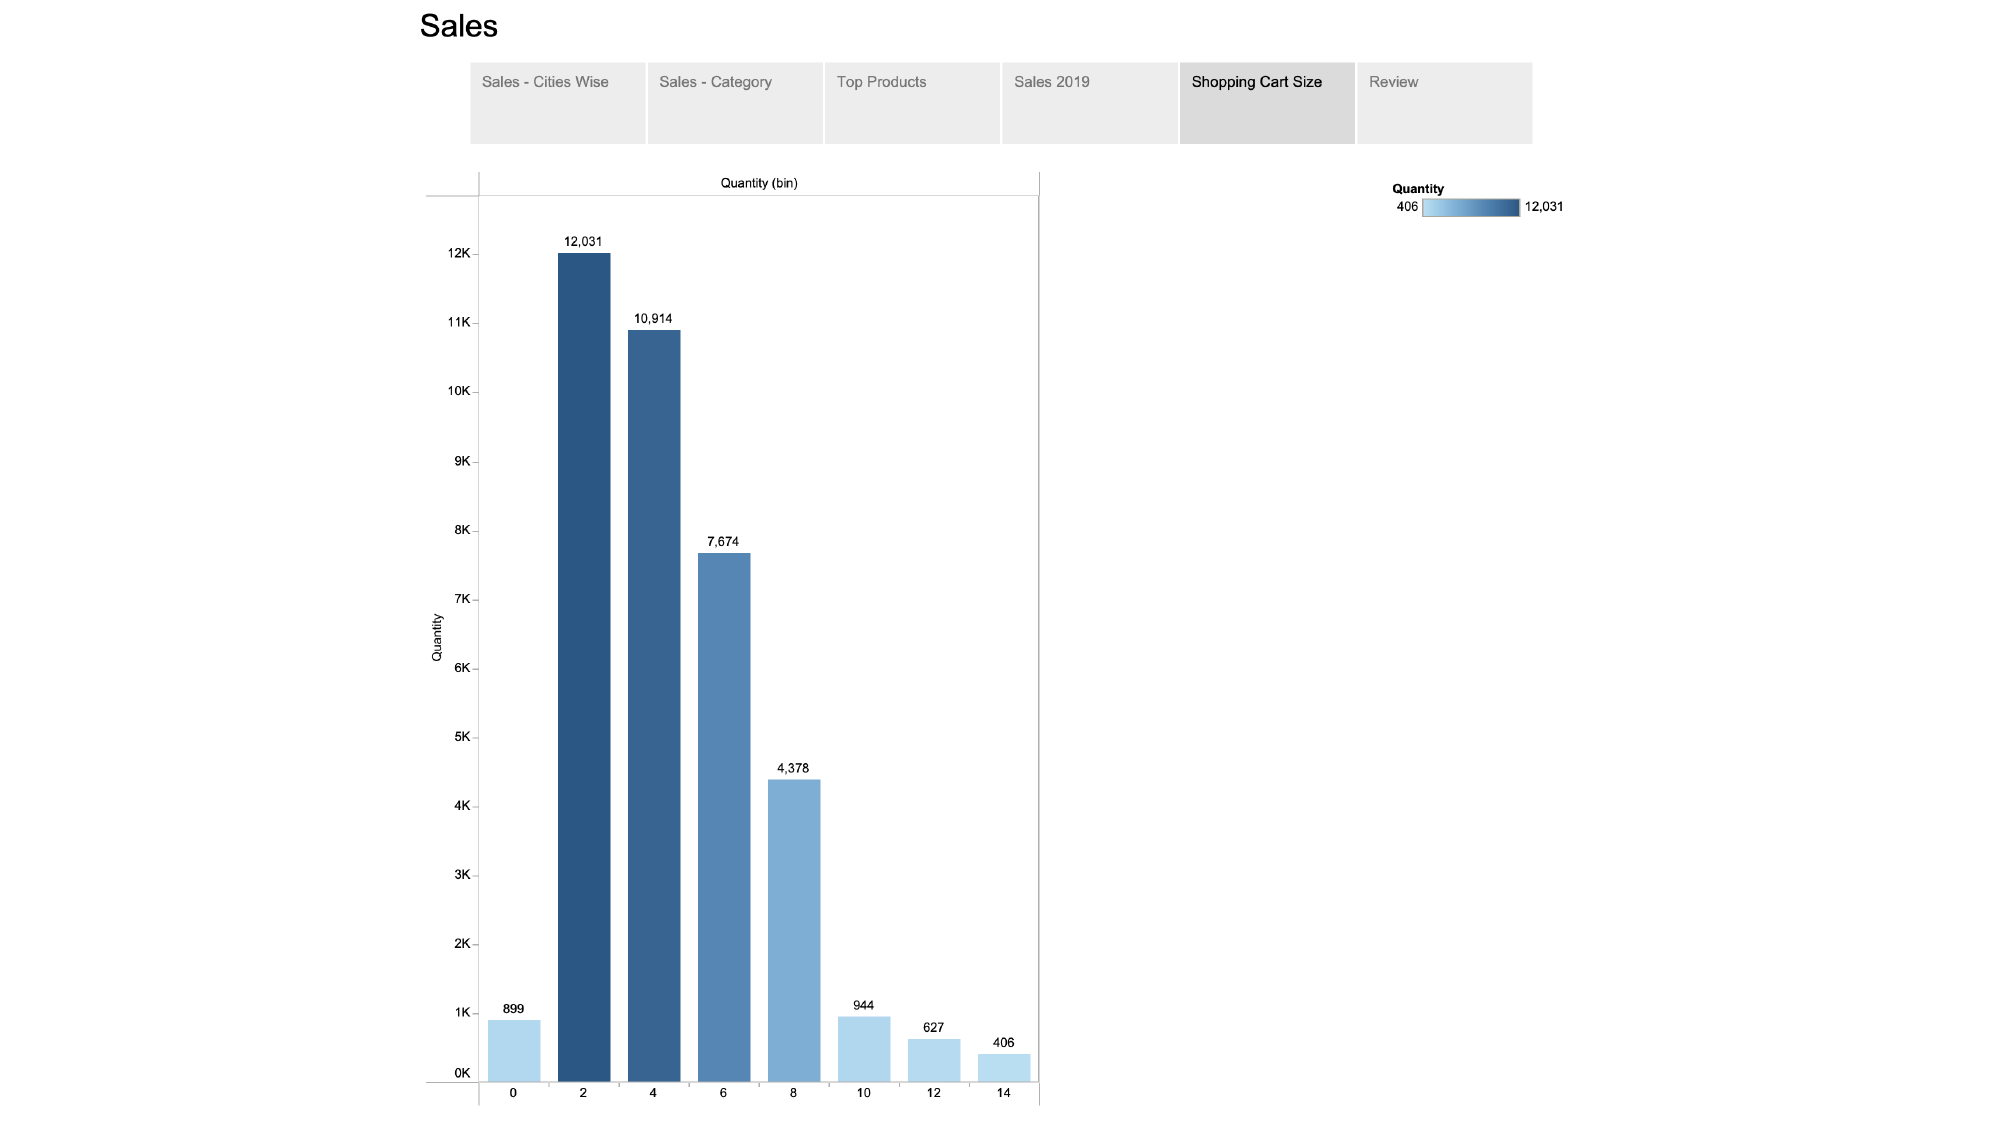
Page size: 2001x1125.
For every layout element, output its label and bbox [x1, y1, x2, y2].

picture [407, 0, 1593, 1125]
